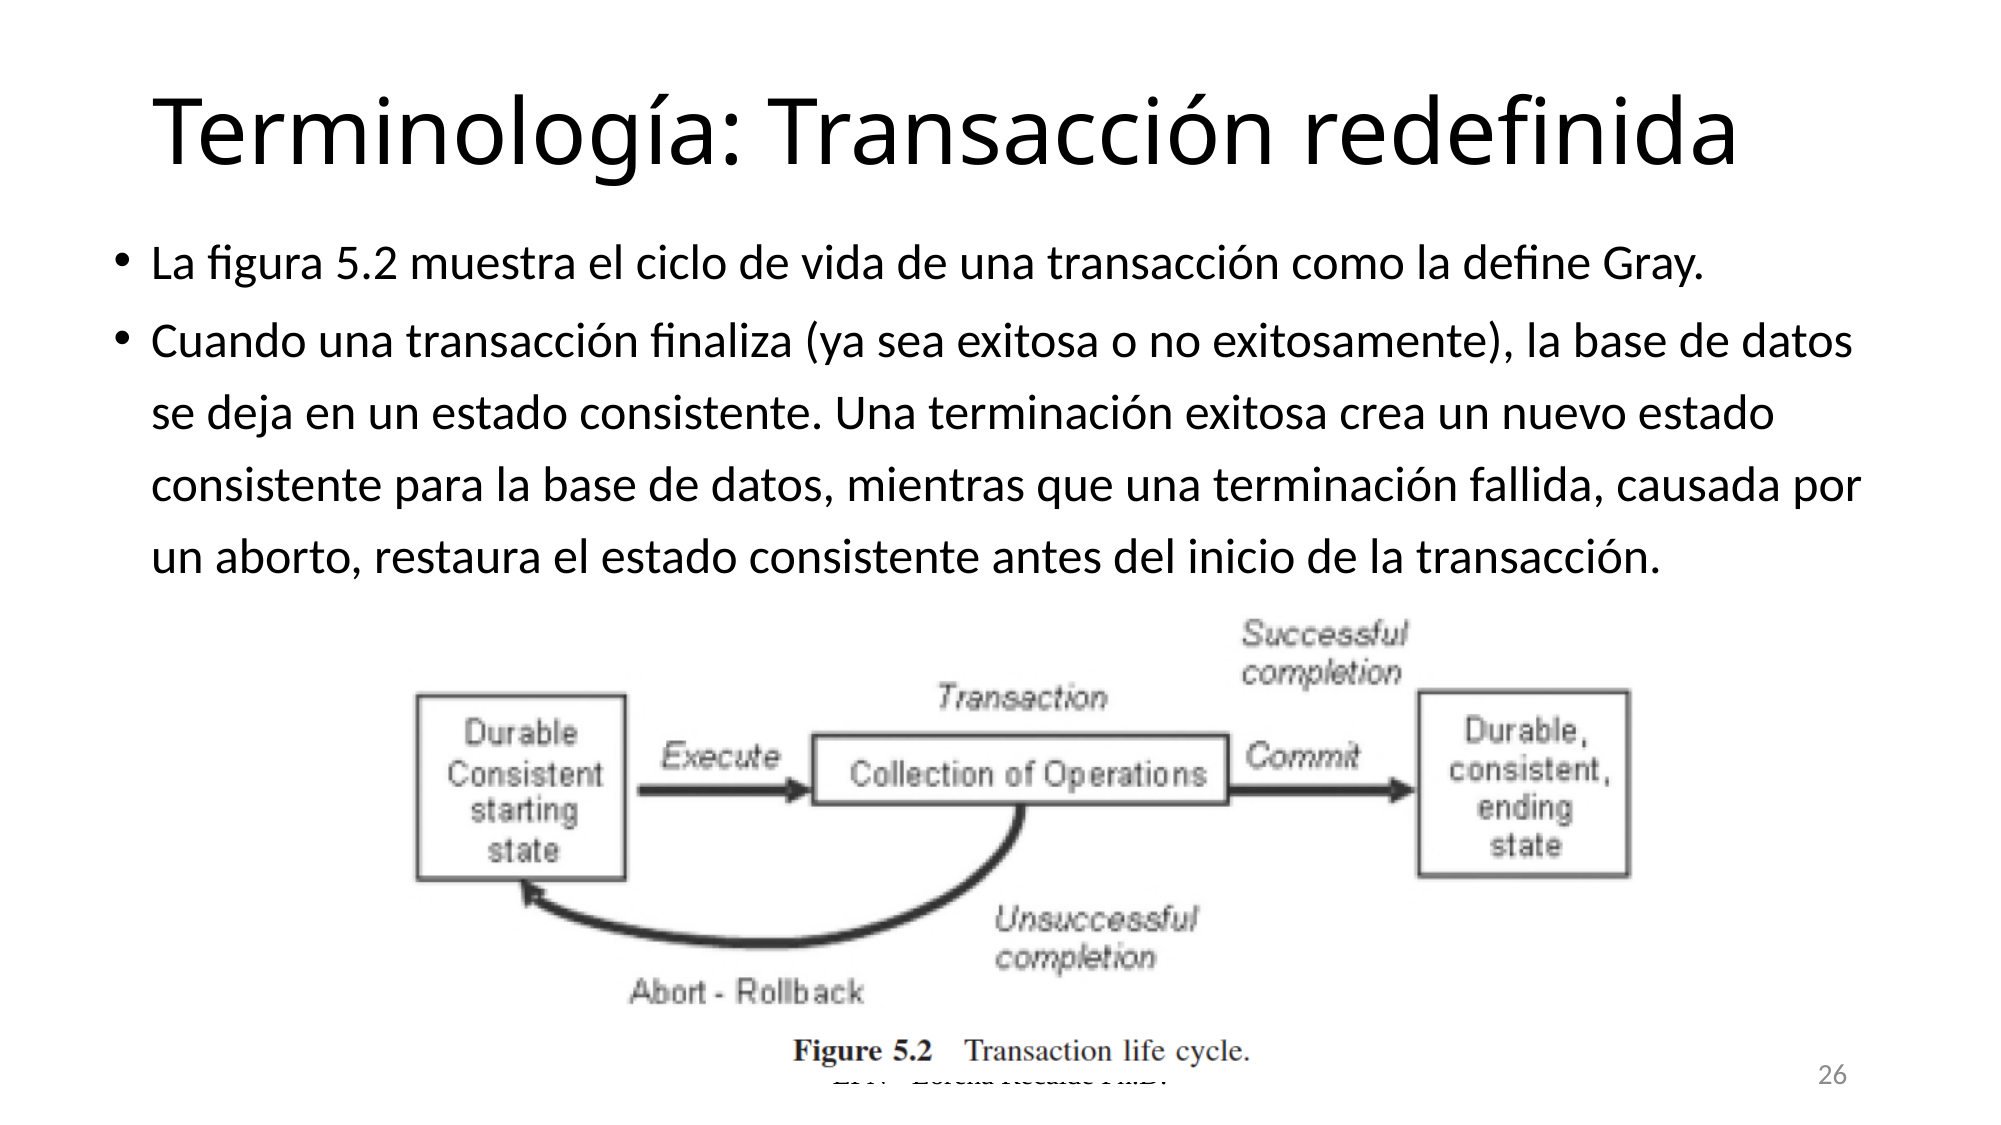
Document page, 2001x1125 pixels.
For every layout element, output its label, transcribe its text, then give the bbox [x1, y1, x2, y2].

title Terminología: Transacción redefinida [137, 59, 1863, 210]
slide_number 26 [1412, 1042, 1863, 1103]
picture [397, 605, 1646, 1082]
footer EPN - Lorena Recalde Ph.D. [662, 1082, 1338, 1103]
list La figura 5.2 muestra el ciclo de vida de una transacción como la define Gray. Cuando una transacción finaliza (ya sea exitosa o no exitosamente), la base de datos se deja en un estado consistente. Una terminación exitosa crea un nuevo estado consistente para la base de datos, mientras que una terminación fallida, causada por un aborto, restaura el estado consistente antes del inicio de la transacción. [98, 210, 1902, 936]
